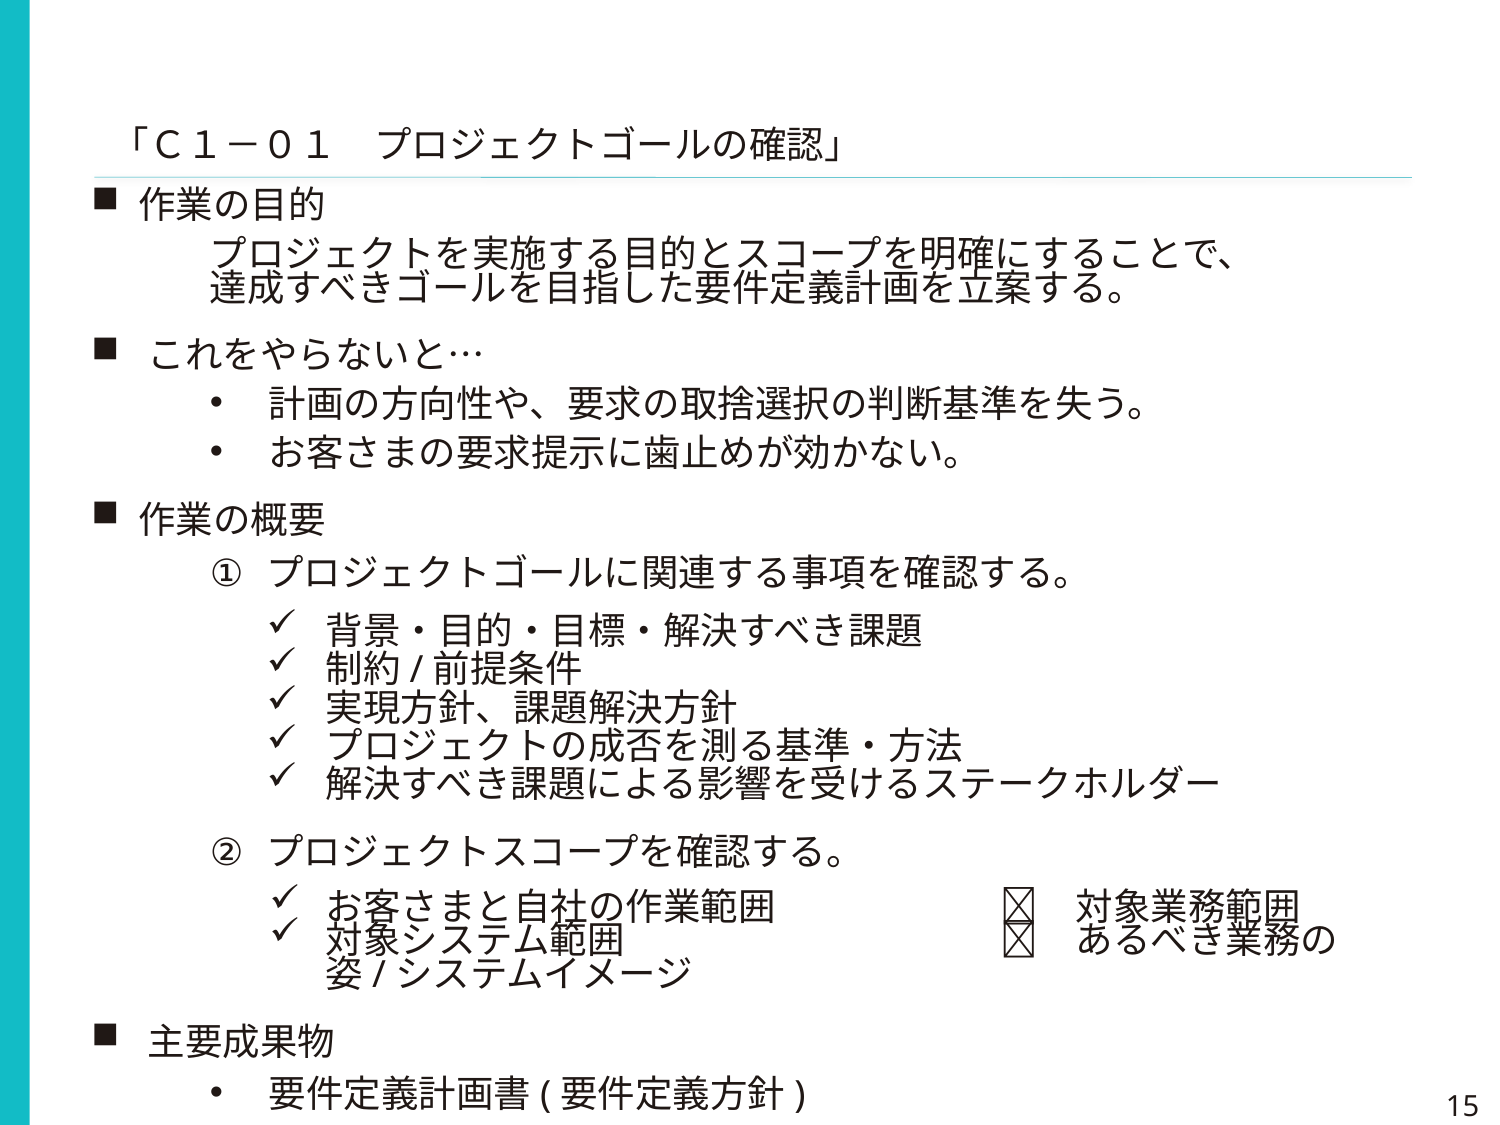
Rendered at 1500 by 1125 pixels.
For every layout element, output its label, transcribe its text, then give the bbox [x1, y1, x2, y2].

picture [0, 0, 49, 1125]
text_box 作業の目的 プロジェクトを実施する目的とスコープを明確にすることで、 達成すべきゴールを目指した要件定義計画を立案する。 これをやらないと… 計画の方向性や、要求の取捨選択の判断基準を失う。 お客さまの要求提示に歯止めが効かない。 作業の概要 プロジェクトゴールに関連する事項を確認する。 背景・目的・目標・解決すべき課題 制約/前提条件 実現方針、課題解決方針 プロジェクトの成否を測る基準・方法 解決すべき課題による影響を受けるステークホルダー プロジェクトスコープを確認する。 お客さまと自社の作業範囲  対象業務範囲 対象システム範囲  あるべき業務の姿/システムイメージ 主要成果物 要件定義計画書(要件定義方針) [76, 184, 1459, 1122]
list 「Ｃ１－０１ プロジェクトゴールの確認」 [97, 113, 1054, 173]
slide_number 15 [1285, 1079, 1495, 1125]
